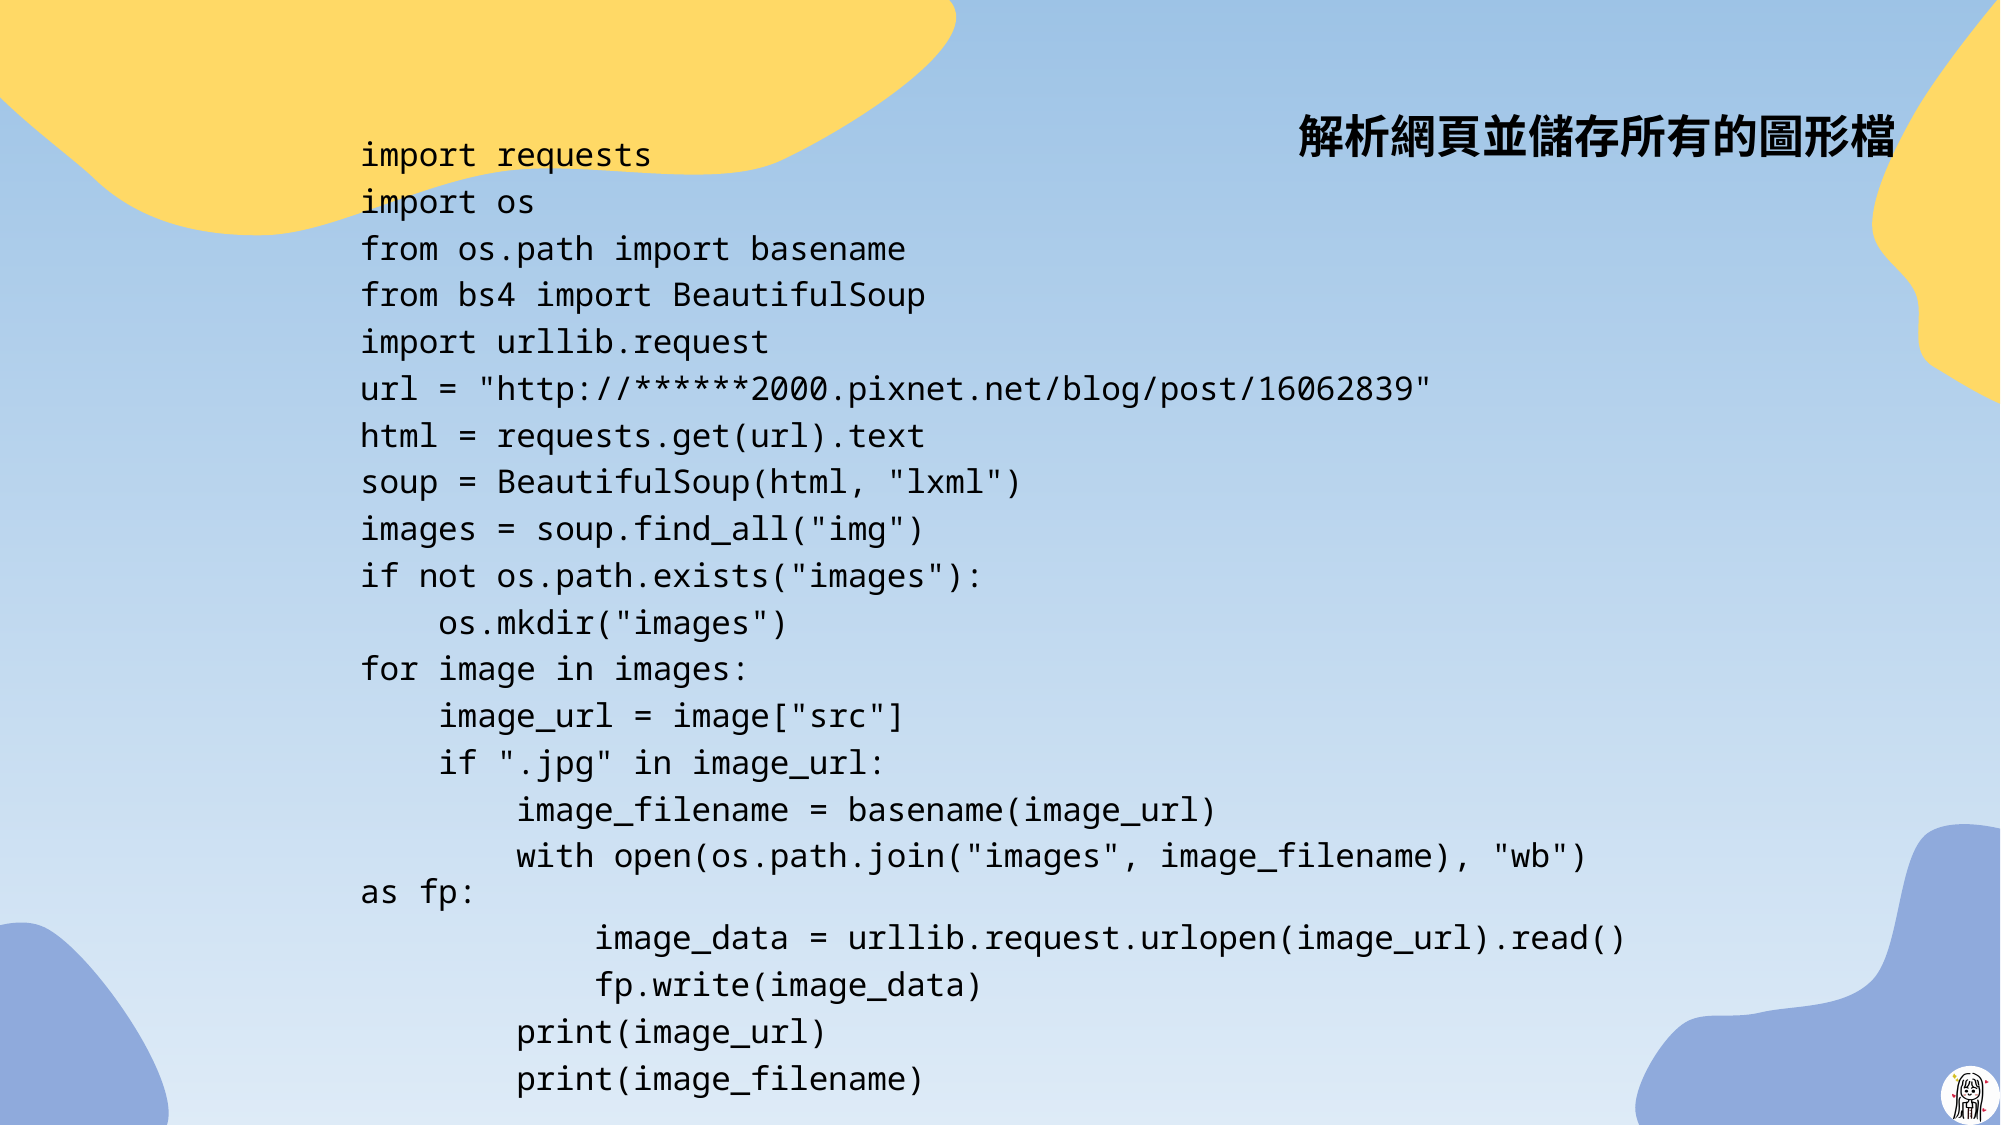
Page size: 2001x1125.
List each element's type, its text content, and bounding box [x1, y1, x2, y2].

title 解析網頁並儲存所有的圖形檔 [1279, 100, 1917, 178]
picture [1940, 1065, 2000, 1125]
slide_number 21 [1412, 1042, 1863, 1103]
list import requests import os from os.path import basename from bs4 import BeautifulSoup import urllib.request url = "http://******2000.pixnet.net/blog/post/16062839" html = requests.get(url).text soup = BeautifulSoup(html, "lxml") images = soup.find_all("img") if not os.path.exists("images"): os.mkdir("images") for image in images: image_url = image["src"] if ".jpg" in image_url: image_filename = basename(image_url) with open(os.path.join("images", image_filename), "wb") as fp: image_data = urllib.request.urlopen(image_url).read() fp.write(image_data) print(image_url) print(image_filename) [345, 130, 1655, 1125]
